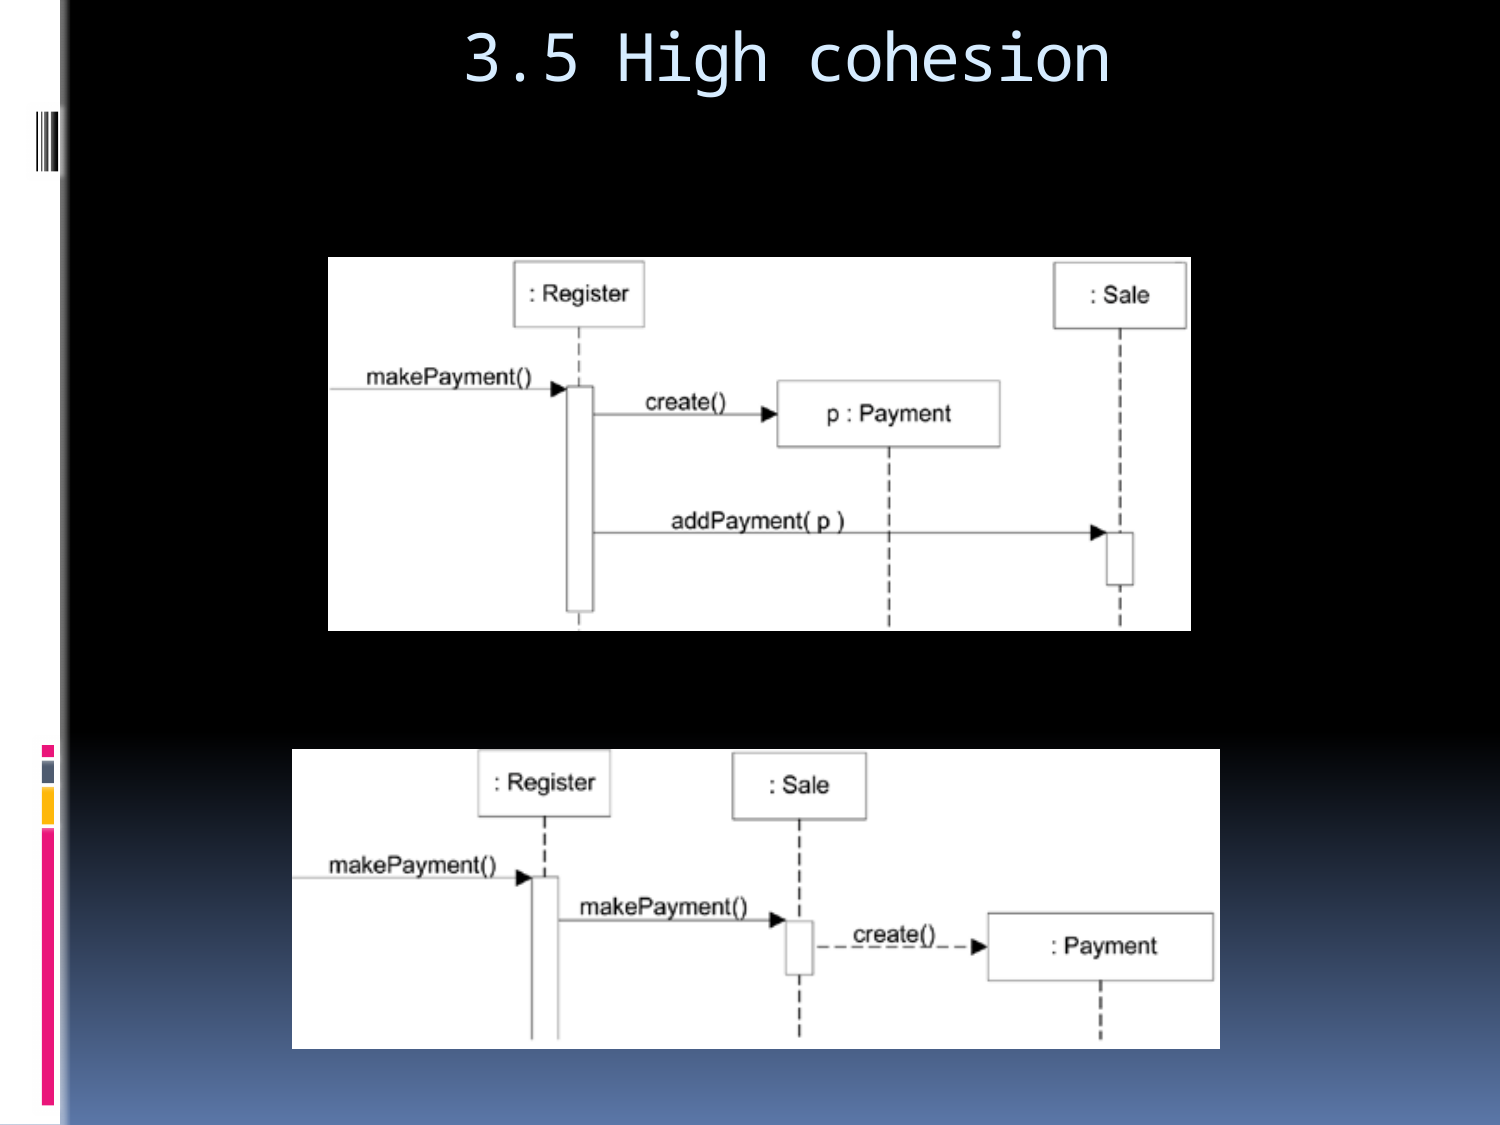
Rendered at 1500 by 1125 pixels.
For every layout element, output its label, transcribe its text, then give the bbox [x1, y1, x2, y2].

title 3.5 High cohesion [150, 7, 1425, 102]
picture [327, 257, 1192, 631]
picture [292, 749, 1221, 1049]
